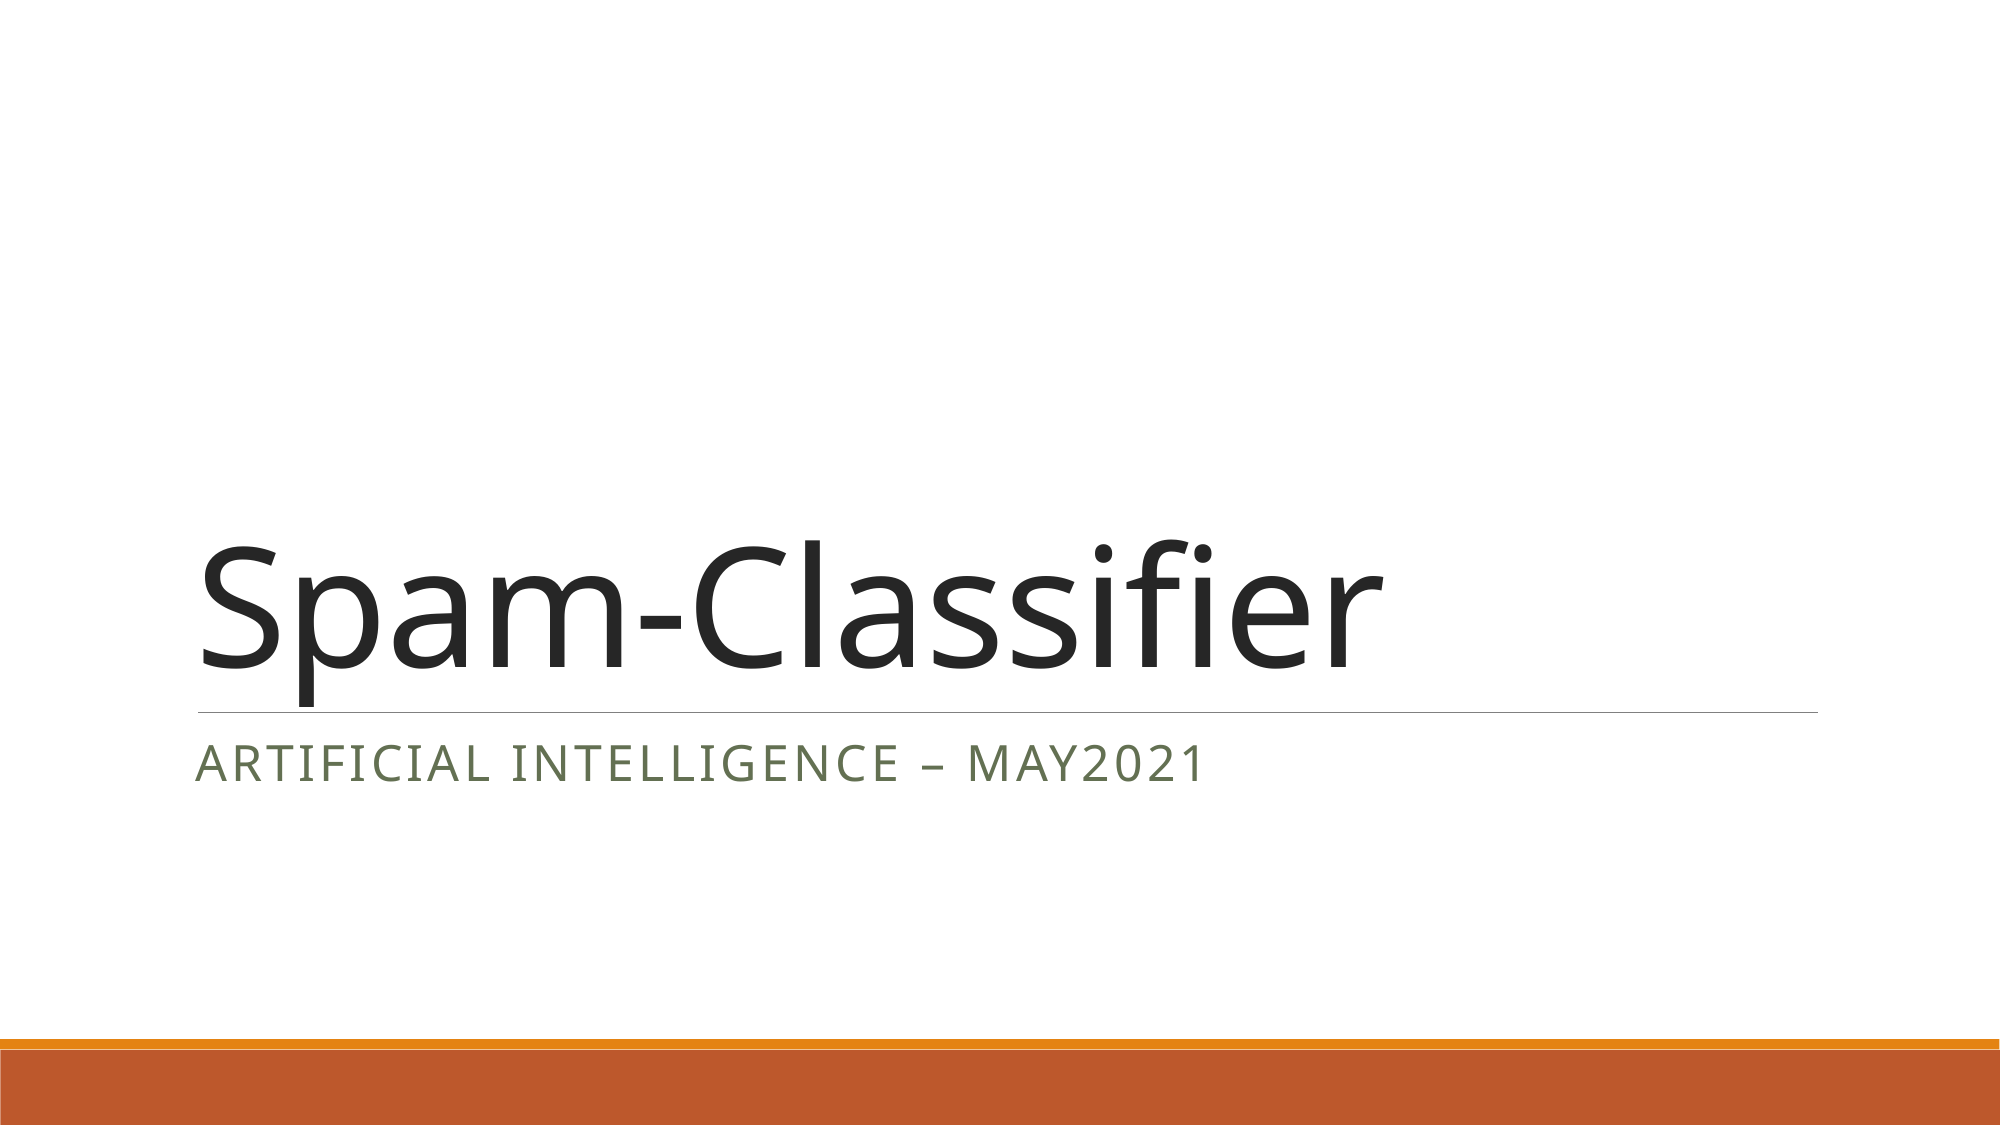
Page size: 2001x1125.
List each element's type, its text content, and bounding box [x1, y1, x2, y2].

subtitle ARTIFICIAL Intelligence – MAy2021 [180, 730, 1831, 919]
title Spam-Classifier [180, 124, 1830, 710]
